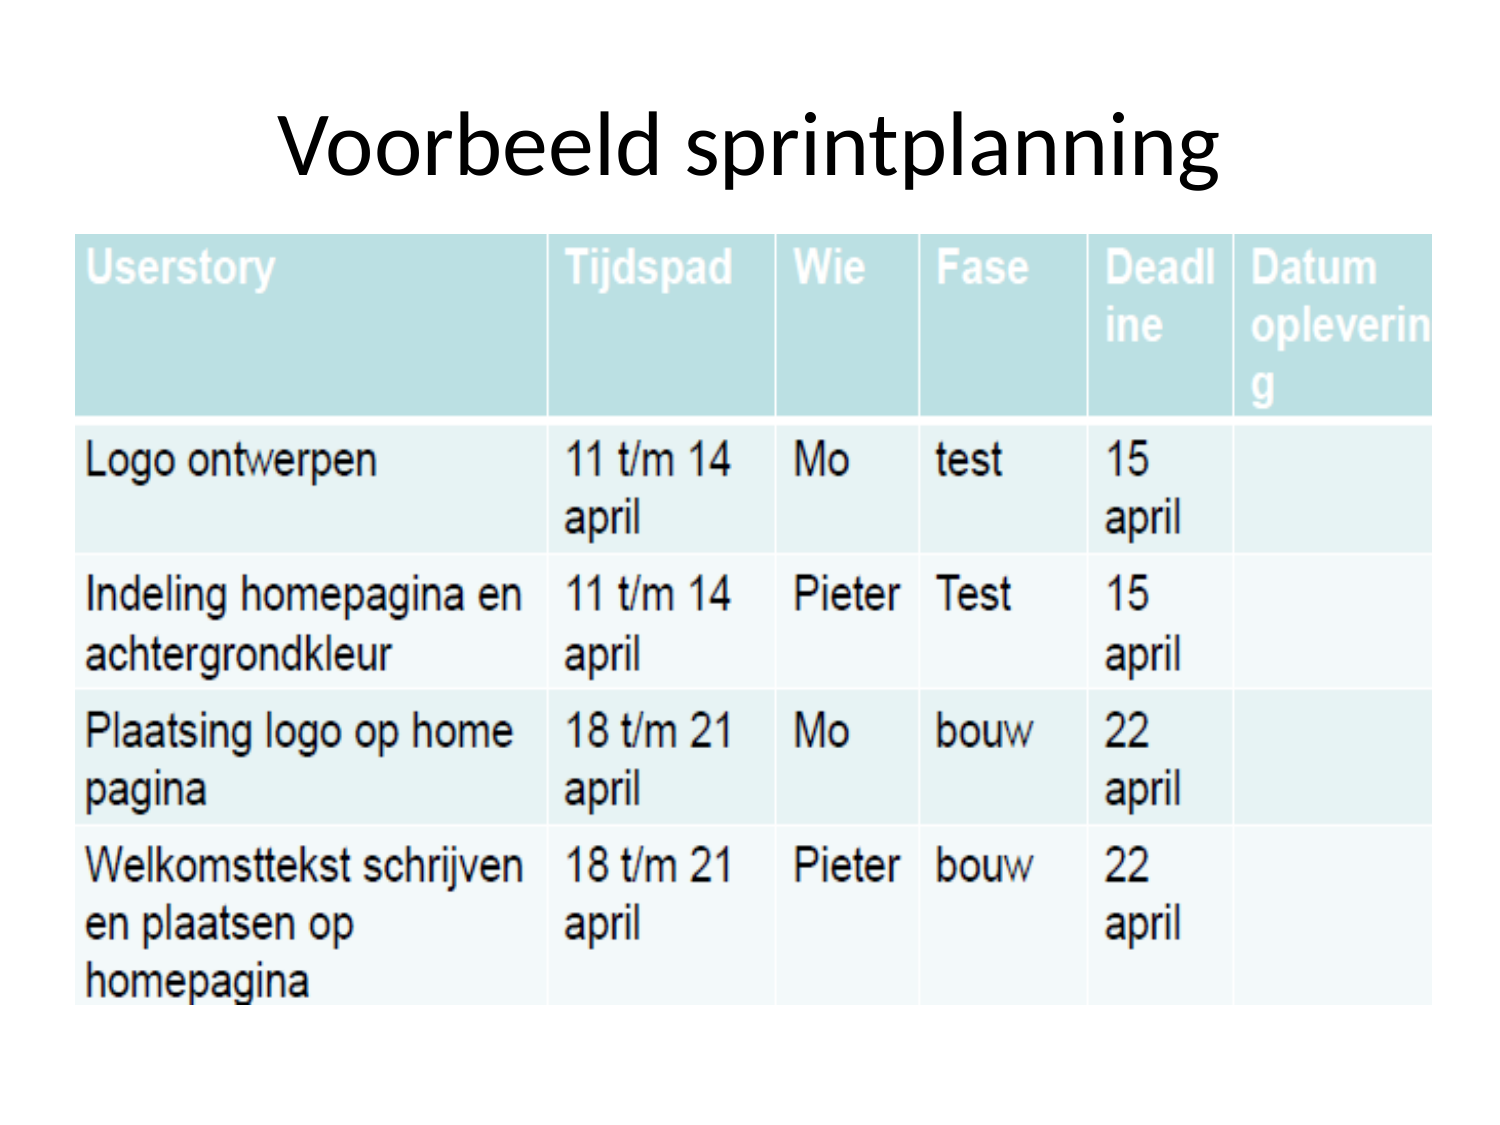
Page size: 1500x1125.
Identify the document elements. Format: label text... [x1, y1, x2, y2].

title Voorbeeld sprintplanning [75, 45, 1425, 233]
picture [74, 234, 1432, 1006]
